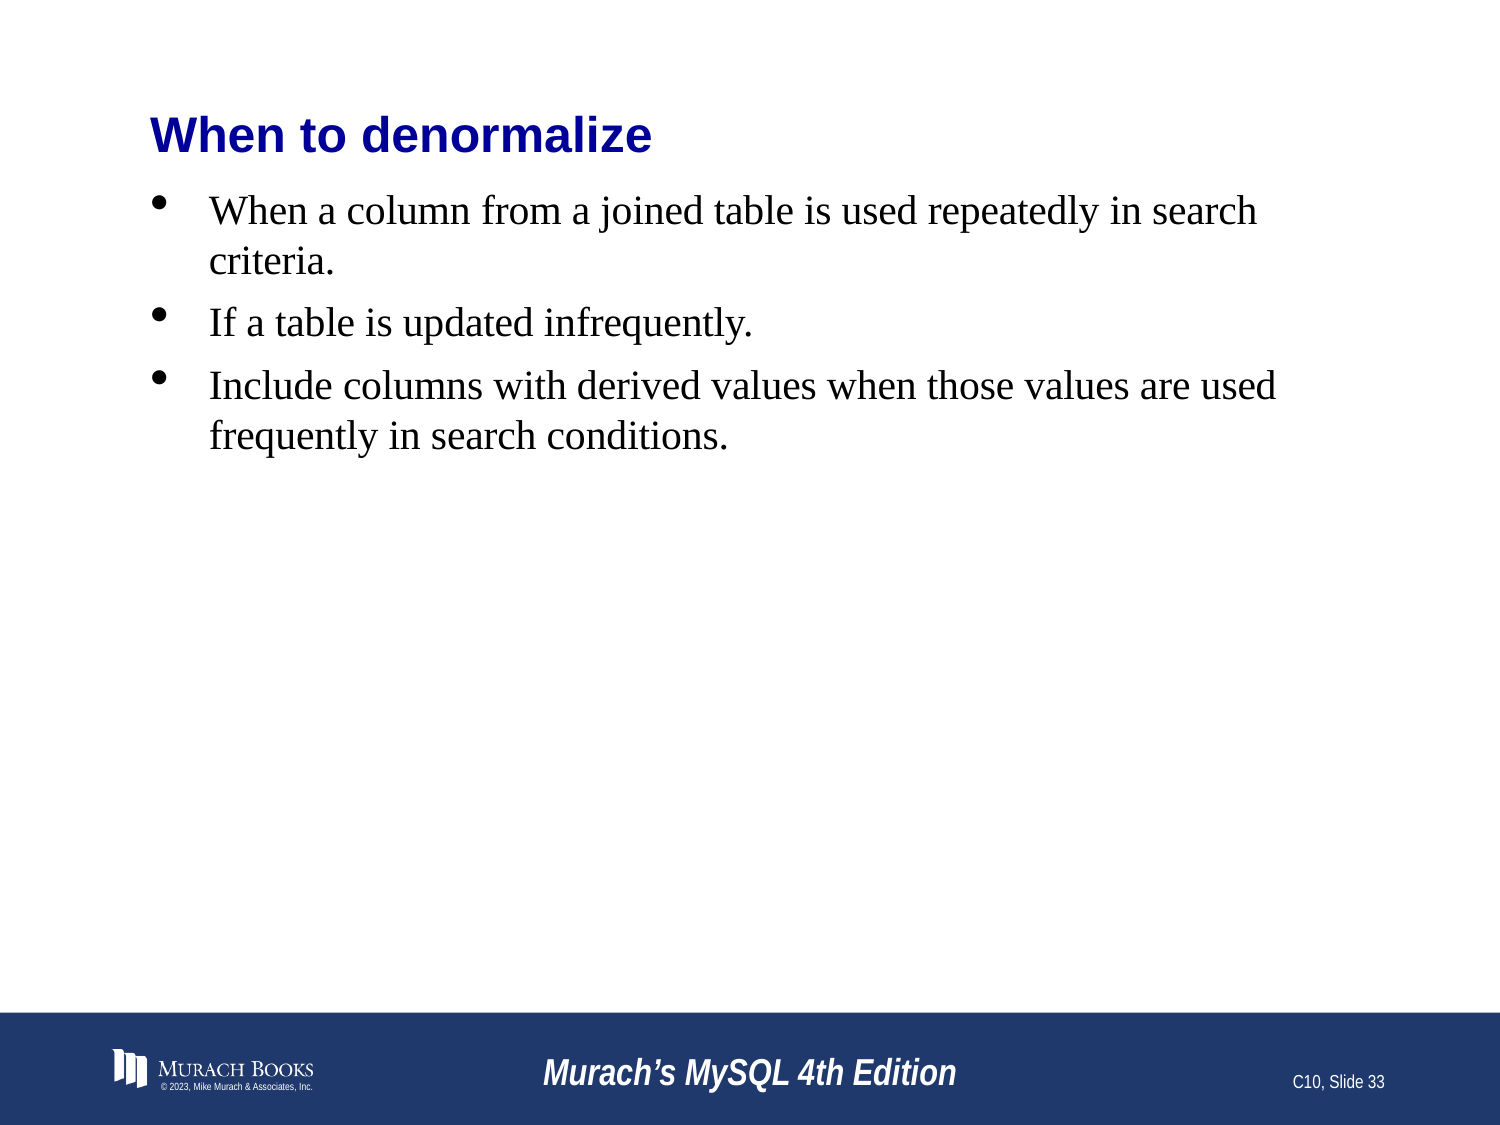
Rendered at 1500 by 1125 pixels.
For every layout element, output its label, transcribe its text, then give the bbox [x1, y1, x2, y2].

footer © 2023, Mike Murach & Associates, Inc. [12, 1025, 450, 1100]
list When a column from a joined table is used repeatedly in search criteria. If a table is updated infrequently. Include columns with derived values when those values are used frequently in search conditions. [137, 174, 1350, 975]
slide_number Murach’s MySQL 4th Edition [450, 1025, 1050, 1100]
title When to denormalize [150, 102, 1350, 164]
slide_number C10, Slide 33 [1087, 1025, 1400, 1100]
